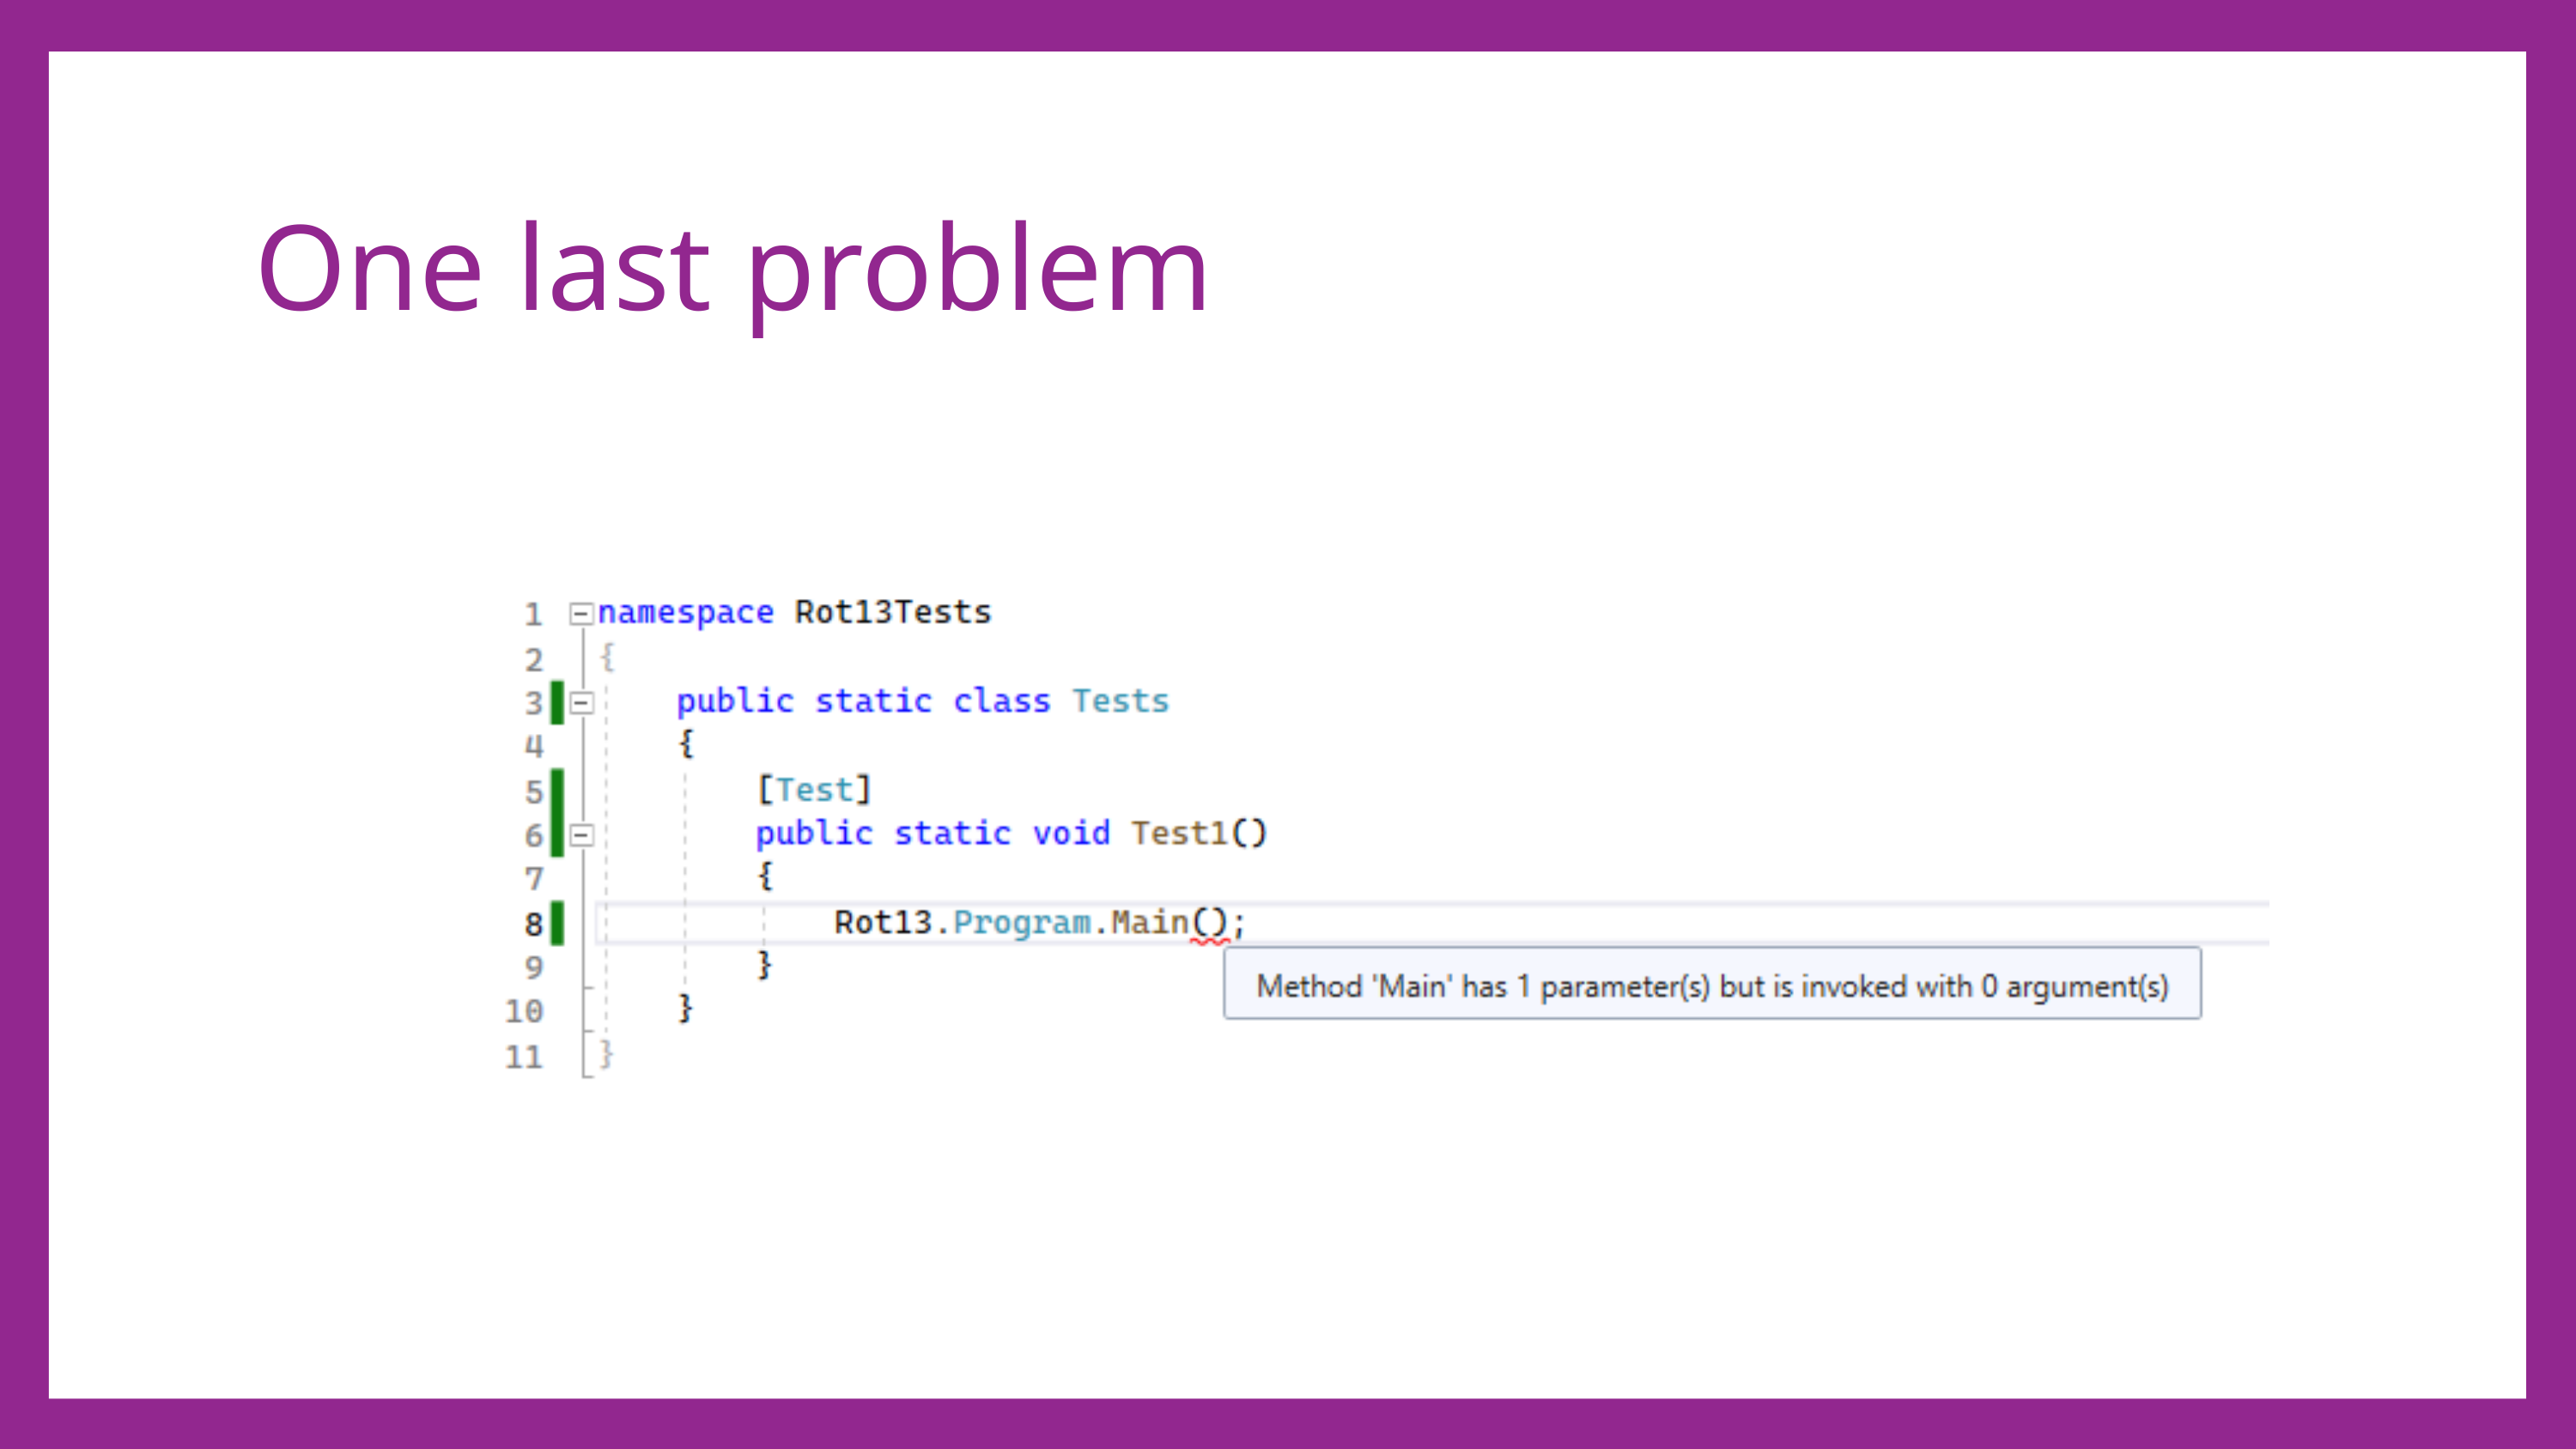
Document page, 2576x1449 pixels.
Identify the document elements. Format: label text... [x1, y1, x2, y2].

title One last problem [241, 129, 2329, 415]
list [504, 593, 2269, 1090]
